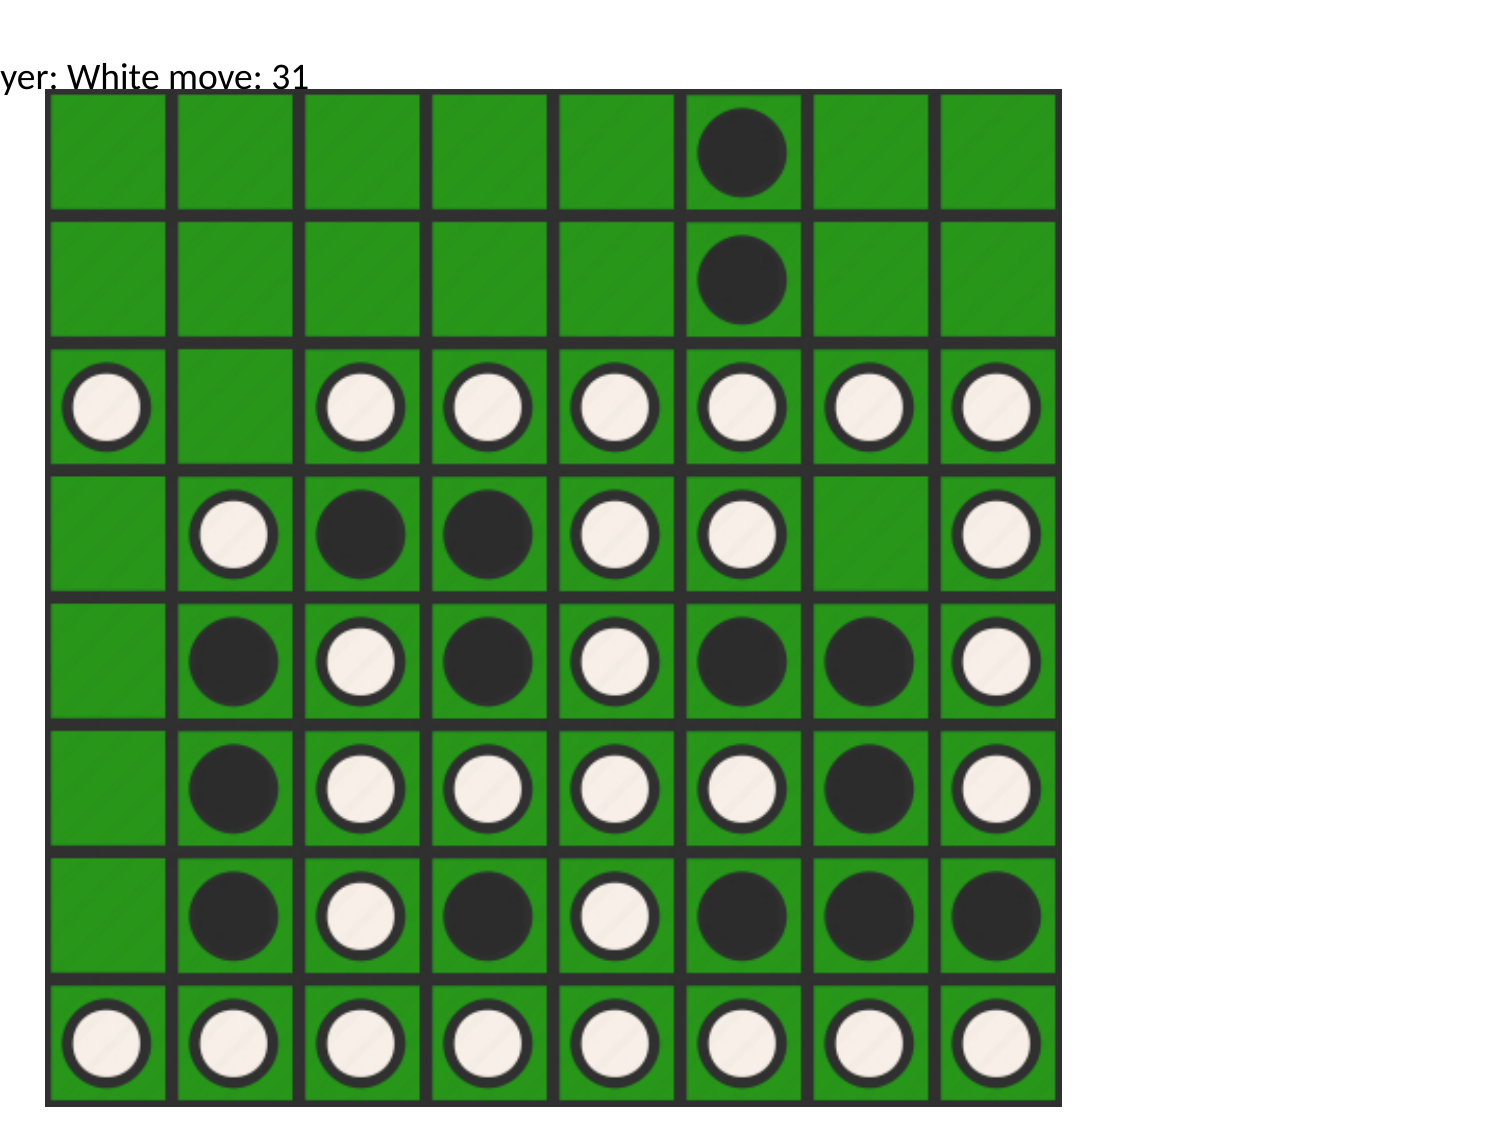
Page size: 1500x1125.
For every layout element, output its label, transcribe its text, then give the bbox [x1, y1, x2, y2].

text_box turn: 40 player: White move: 31 [0, 44, 325, 105]
picture [44, 89, 1062, 1107]
